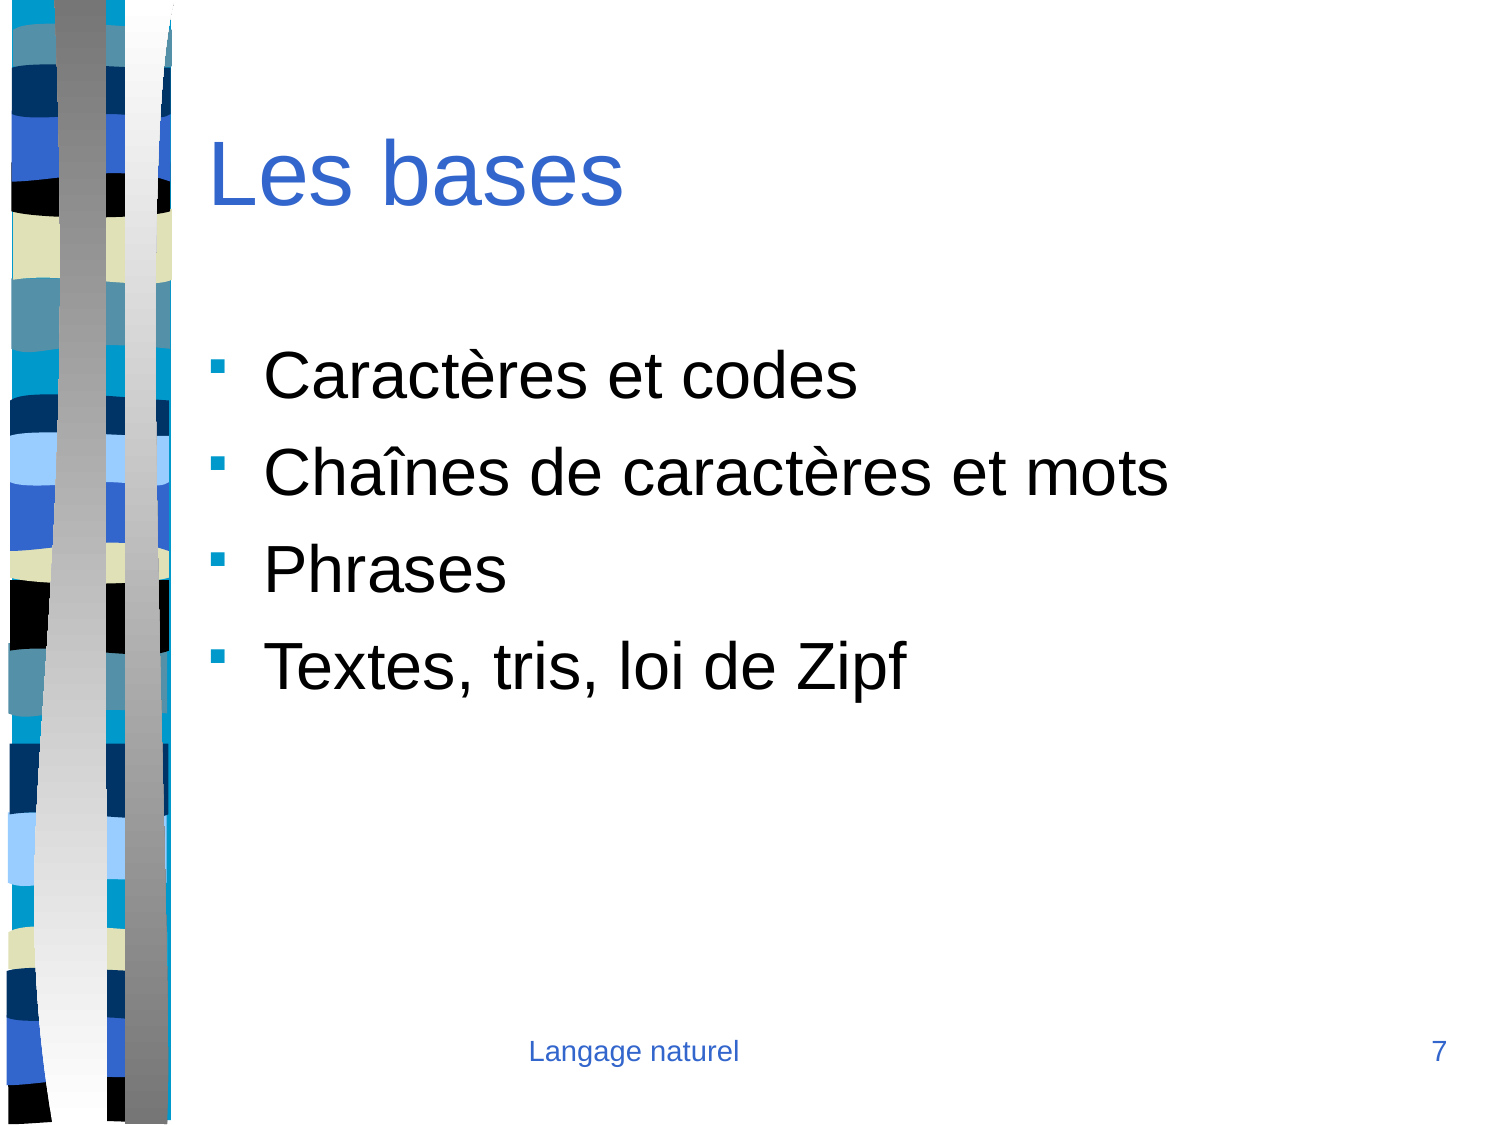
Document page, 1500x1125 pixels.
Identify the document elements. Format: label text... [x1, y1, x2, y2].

text_box Les bases [192, 74, 1468, 263]
text_box <numéro> [1149, 1024, 1463, 1100]
text_box Caractères et codes Chaînes de caractères et mots Phrases Textes, tris, loi de Zipf [192, 324, 1468, 1000]
text_box Langage naturel [513, 1024, 1000, 1100]
